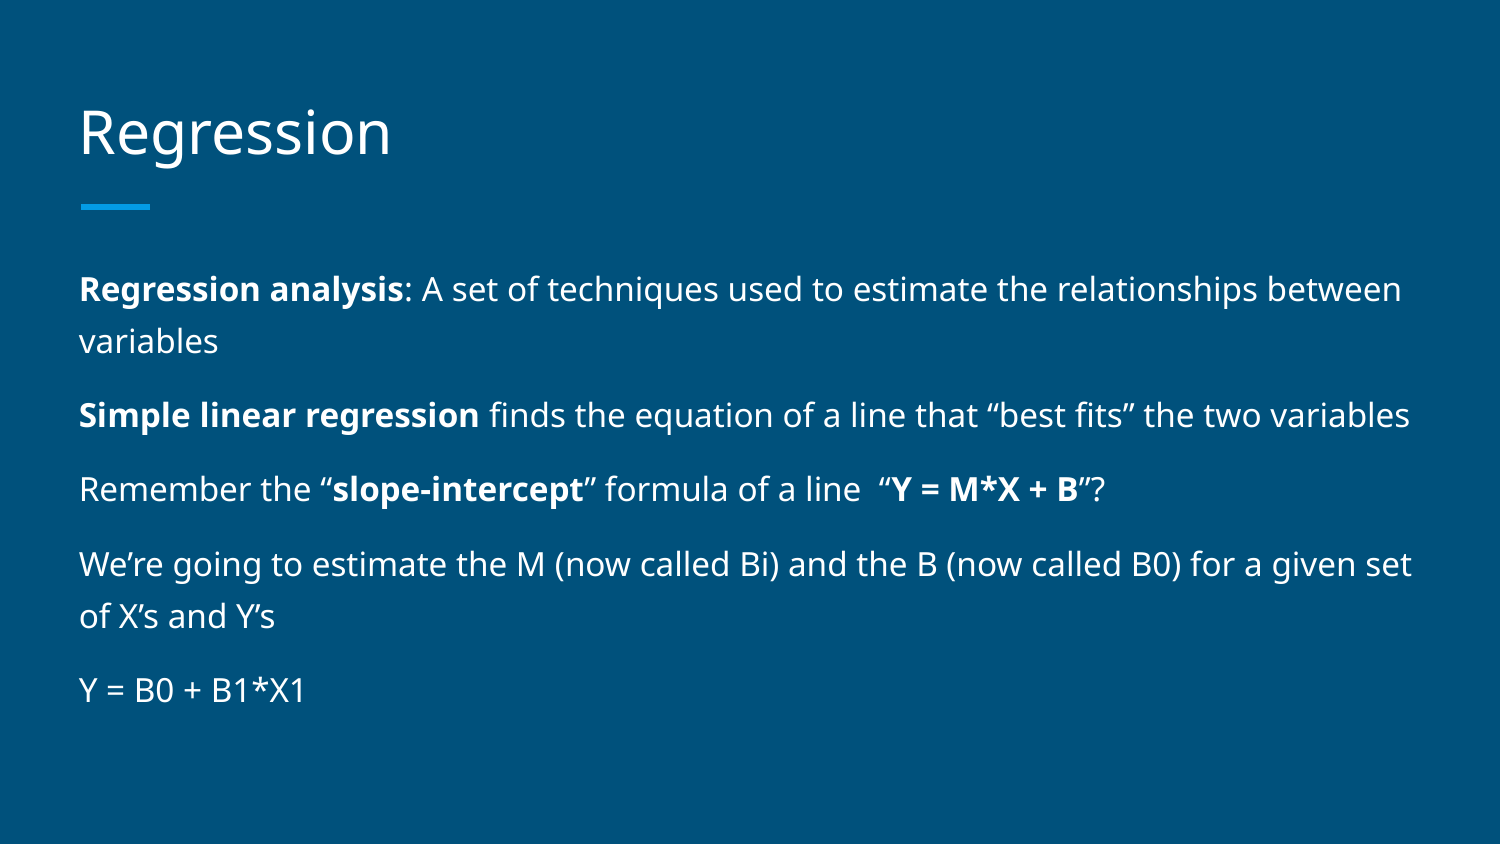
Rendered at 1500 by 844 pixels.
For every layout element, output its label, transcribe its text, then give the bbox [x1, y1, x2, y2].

list Regression analysis: A set of techniques used to estimate the relationships between variables Simple linear regression finds the equation of a line that “best fits” the two variables Remember the “slope-intercept” formula of a line “Y = M*X + B”? We’re going to estimate the M (now called Bi) and the B (now called B0) for a given set of X’s and Y’s Y = B0 + B1*X1 [63, 244, 1437, 750]
title Regression [63, 75, 1437, 188]
